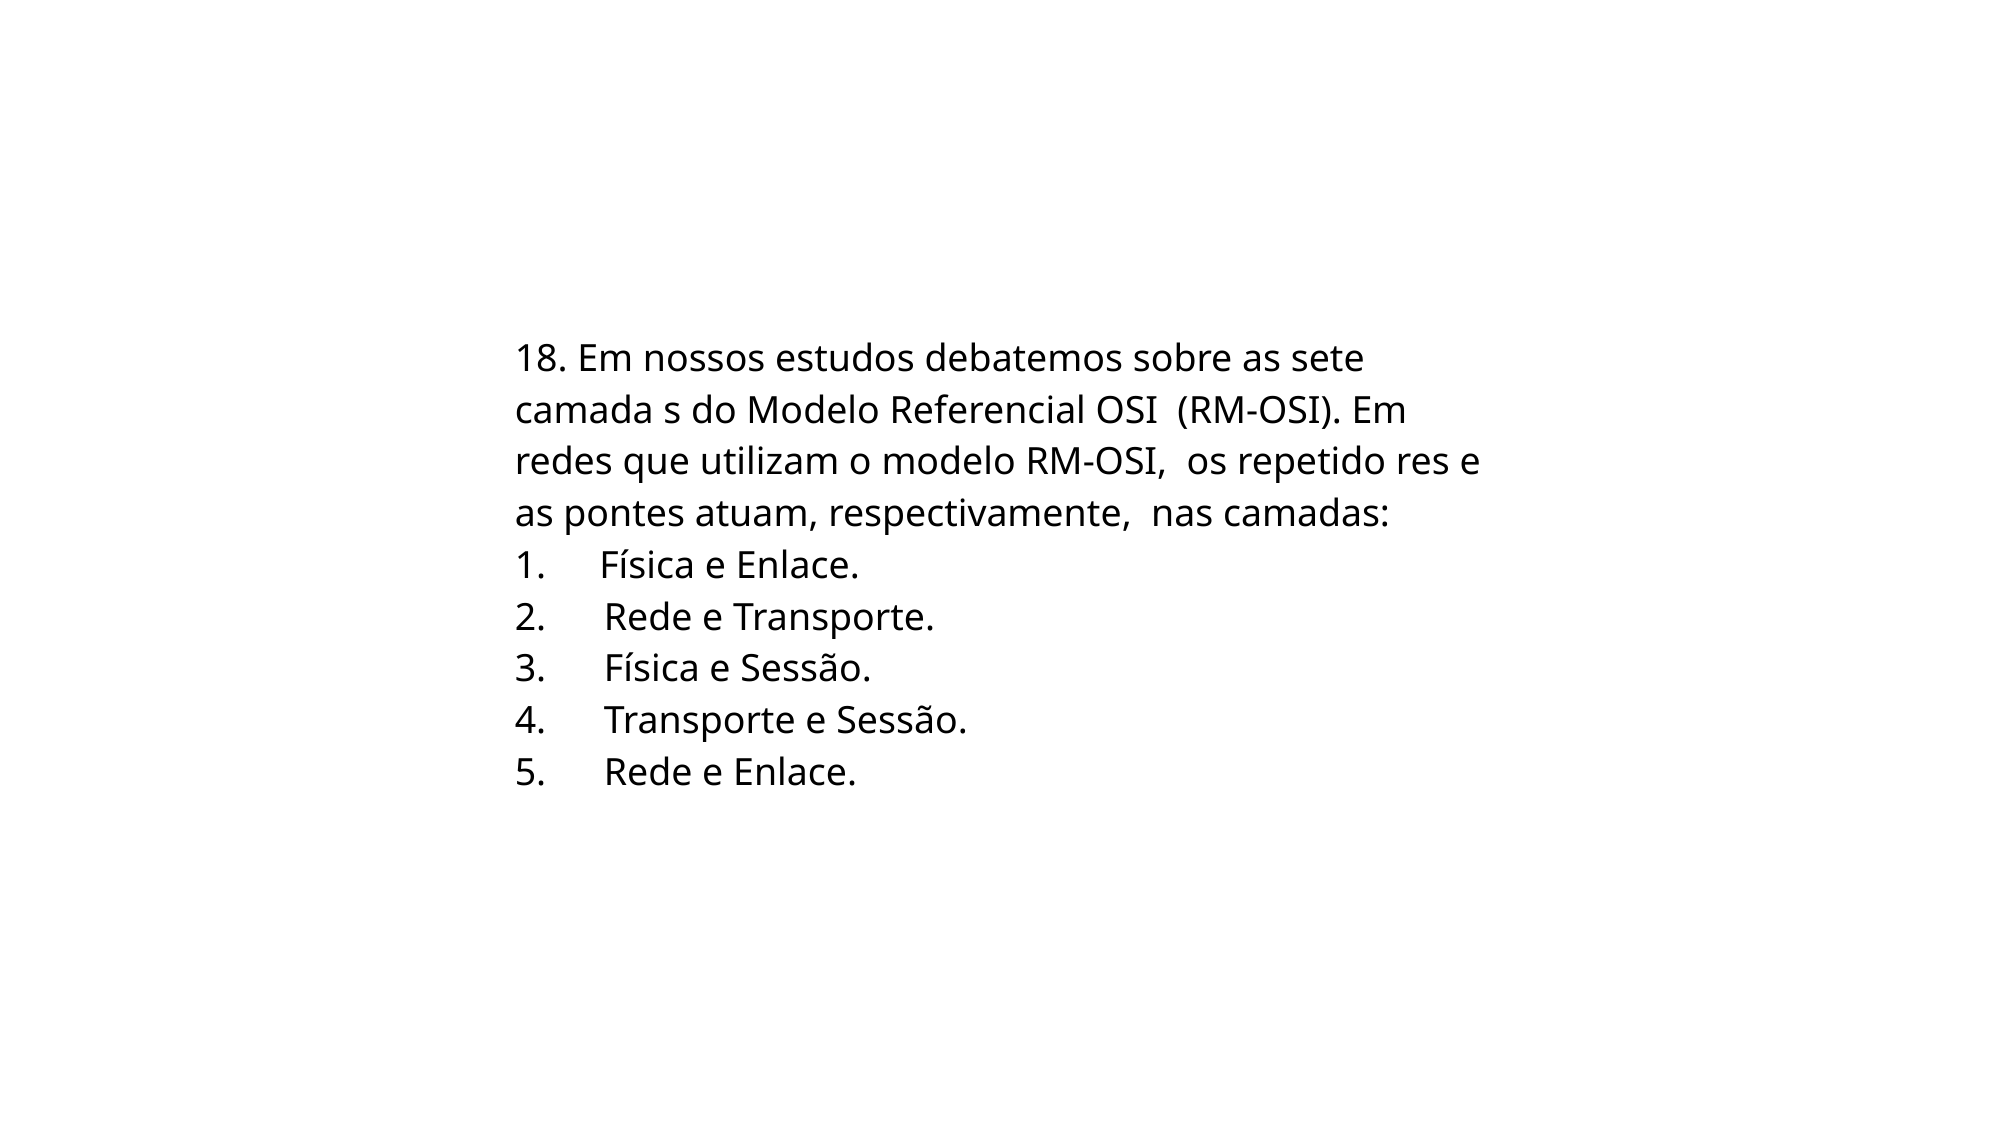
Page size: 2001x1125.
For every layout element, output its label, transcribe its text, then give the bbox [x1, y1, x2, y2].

text_box 18. Em nossos estudos debatemos sobre as sete camada s do Modelo Referencial OSI (RM-OSI). Em redes que utilizam o modelo RM-OSI, os repetido res e as pontes atuam, respectivamente, nas camadas: 1. Física e Enlace. 2. Rede e Transporte. 3. Física e Sessão. 4. Transporte e Sessão. 5. Rede e Enlace. [500, 319, 1500, 801]
